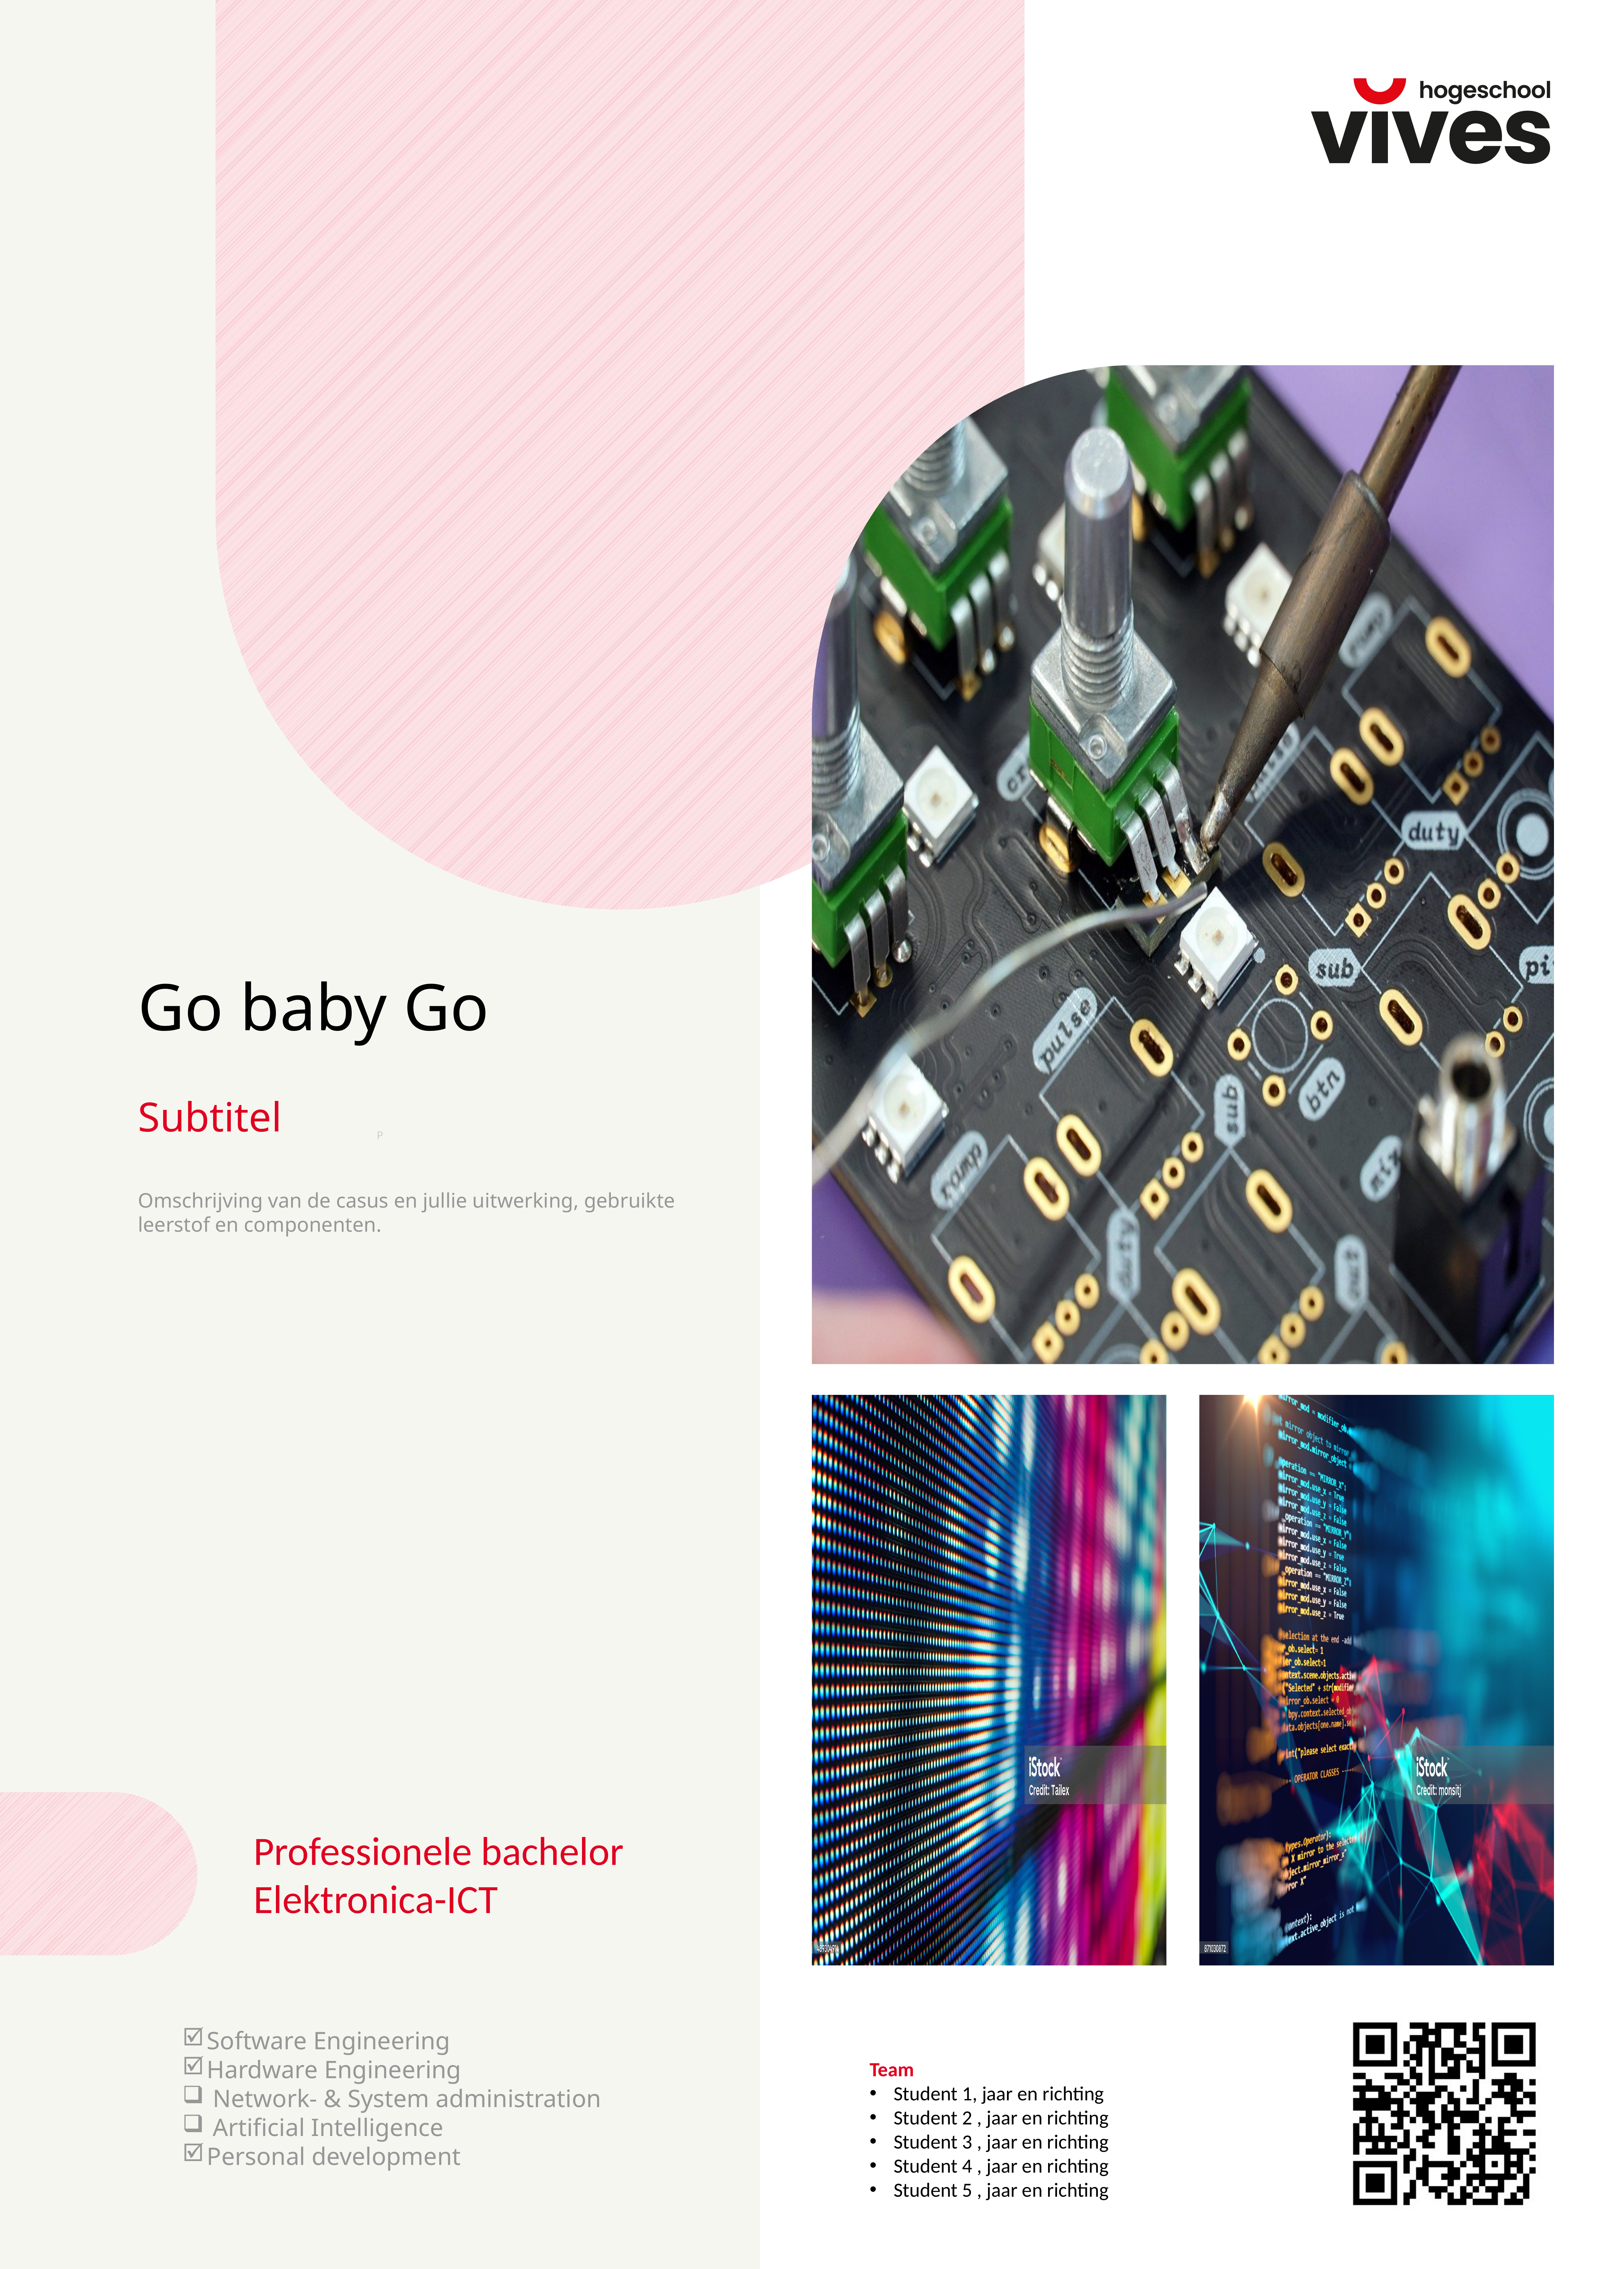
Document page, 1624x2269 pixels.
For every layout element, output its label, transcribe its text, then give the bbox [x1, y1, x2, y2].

title Go baby Go Subtitel Omschrijving van de casus en jullie uitwerking, gebruikte leerstof en componenten. [133, 963, 690, 1768]
text_box Software Engineering Hardware Engineering Network- & System administration Artificial Intelligence Personal development [178, 2023, 606, 2172]
text_box [1199, 1395, 1554, 1966]
text_box P [0, 0, 760, 2269]
text_box [812, 1395, 1167, 1966]
text_box Professionele bachelor Elektronica-ICT [249, 1822, 629, 1924]
text_box [811, 365, 1554, 1365]
picture [1310, 77, 1553, 164]
text_box Team Student 1, jaar en richting Student 2 , jaar en richting Student 3 , jaar en richting Student 4 , jaar en richting Student 5 , jaar en richting [865, 2054, 1114, 2203]
text_box [0, 1792, 198, 1956]
text_box [215, 0, 1025, 910]
picture [1327, 1996, 1563, 2232]
